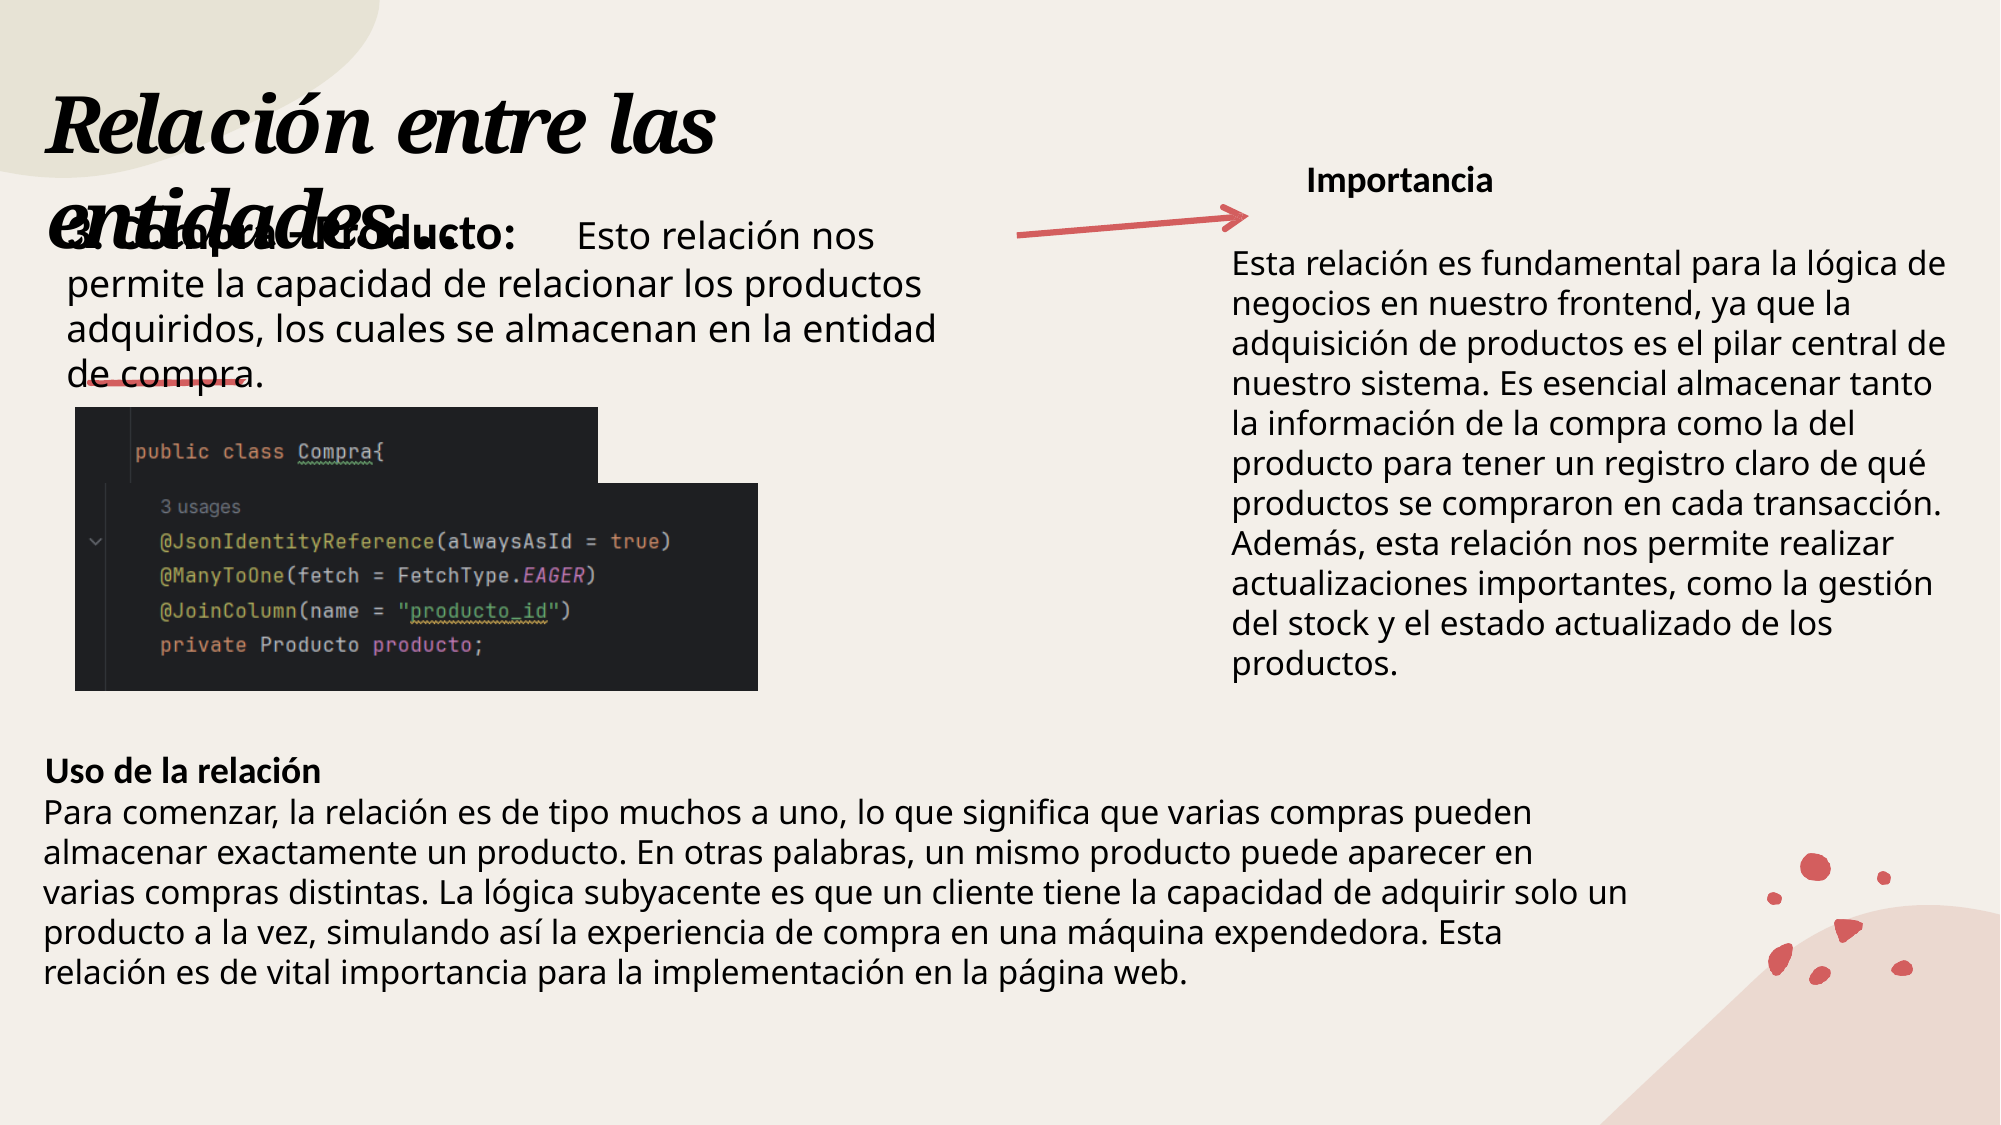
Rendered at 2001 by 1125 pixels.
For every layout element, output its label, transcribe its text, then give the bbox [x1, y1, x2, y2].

picture [1877, 871, 1891, 885]
picture [1800, 853, 1831, 881]
text_box Importancia [1304, 153, 1498, 201]
text_box Uso de la relación Para comenzar, la relación es de tipo muchos a uno, lo que significa que varias compras pueden almacenar exactamente un producto. En otras palabras, un mismo producto puede aparecer en varias compras distintas. La lógica subyacente es que un cliente tiene la capacidad de adquirir solo un producto a la vez, simulando así la experiencia de compra en una máquina expendedora. Esta relación es de vital importancia para la implementación en la página web. [43, 744, 1632, 991]
title Relación entre las entidades… [44, 72, 1139, 265]
picture [1767, 892, 1782, 905]
picture [1834, 919, 1863, 943]
text_box 3. Compra - Producto: Esto relación nos permite la capacidad de relacionar los productos adquiridos, los cuales se almacenan en la entidad de compra. [64, 197, 992, 395]
picture [74, 406, 758, 691]
text_box Esta relación es fundamental para la lógica de negocios en nuestro frontend, ya que la adquisición de productos es el pilar central de nuestro sistema. Es esencial almacenar tanto la información de la compra como la del producto para tener un registro claro de qué productos se compraron en cada transacción. Además, esta relación nos permite realizar actualizaciones importantes, como la gestión del stock y el estado actualizado de los productos. [1231, 240, 1952, 682]
picture [1768, 943, 1793, 976]
text_box [1016, 204, 1249, 239]
picture [1891, 960, 1913, 976]
picture [1809, 966, 1831, 985]
